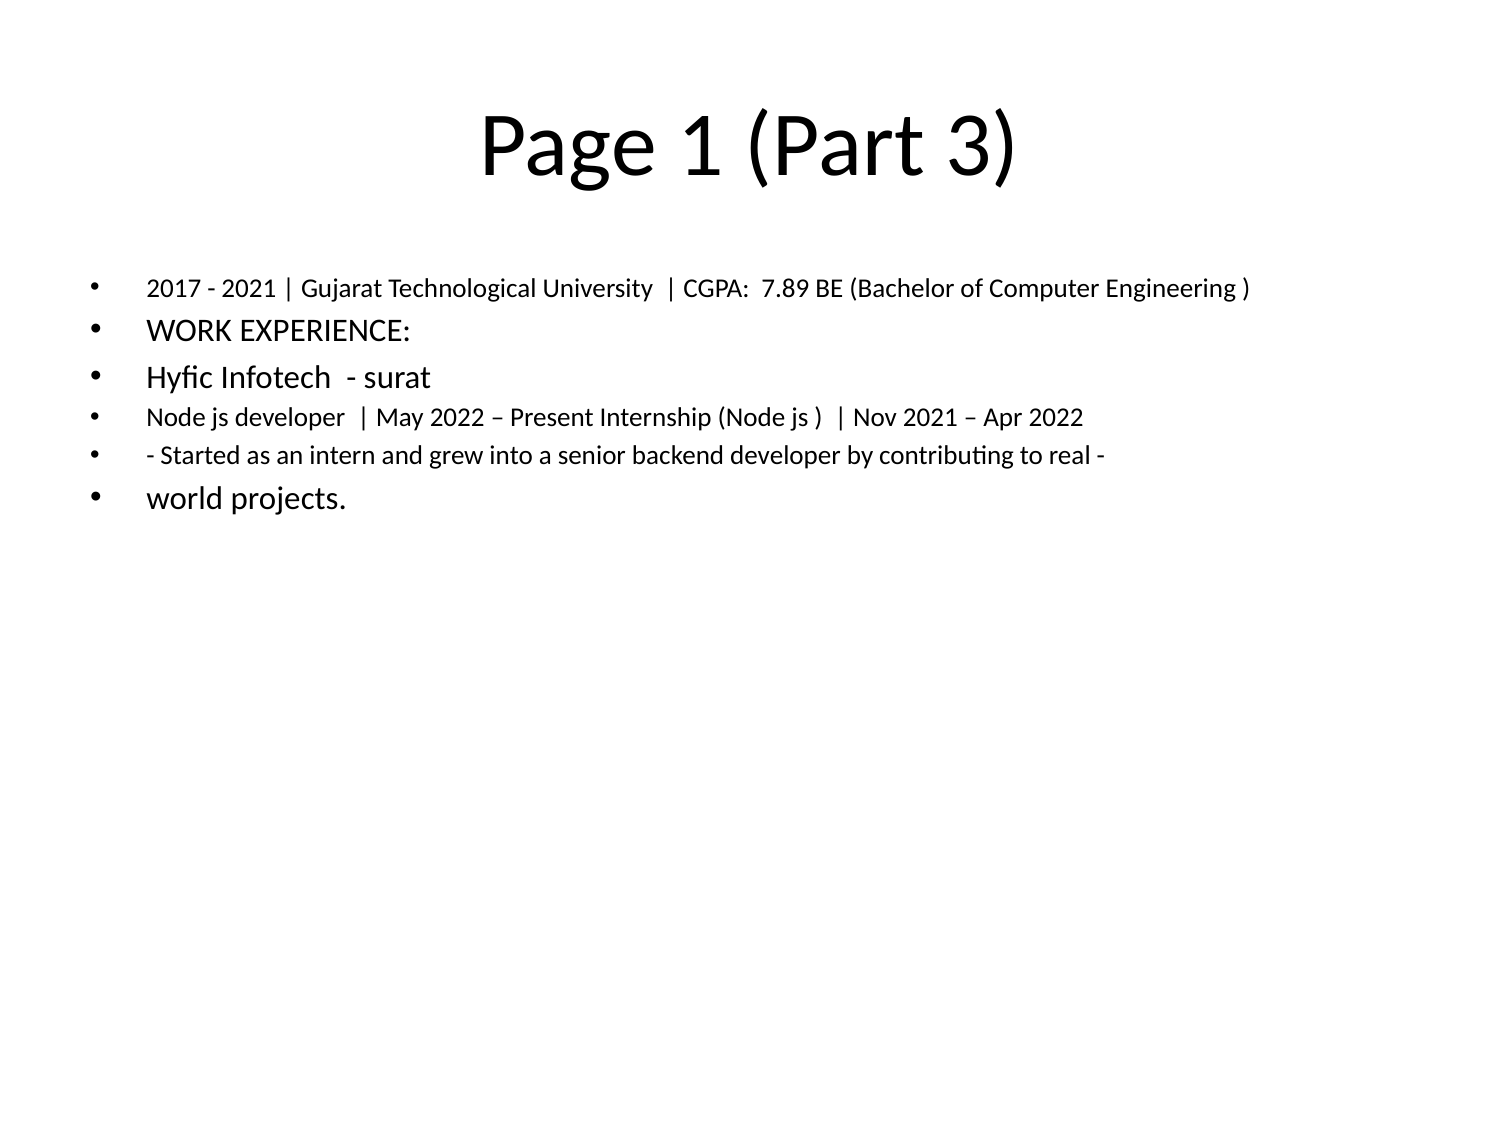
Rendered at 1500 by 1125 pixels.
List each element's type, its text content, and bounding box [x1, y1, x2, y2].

title Page 1 (Part 3) [75, 45, 1425, 233]
list 2017 - 2021 | Gujarat Technological University | CGPA: 7.89 BE (Bachelor of Computer Engineering ) WORK EXPERIENCE: Hyfic Infotech - surat Node js developer | May 2022 – Present Internship (Node js ) | Nov 2021 – Apr 2022 - Started as an intern and grew into a senior backend developer by contributing to real - world projects. [75, 262, 1425, 1005]
